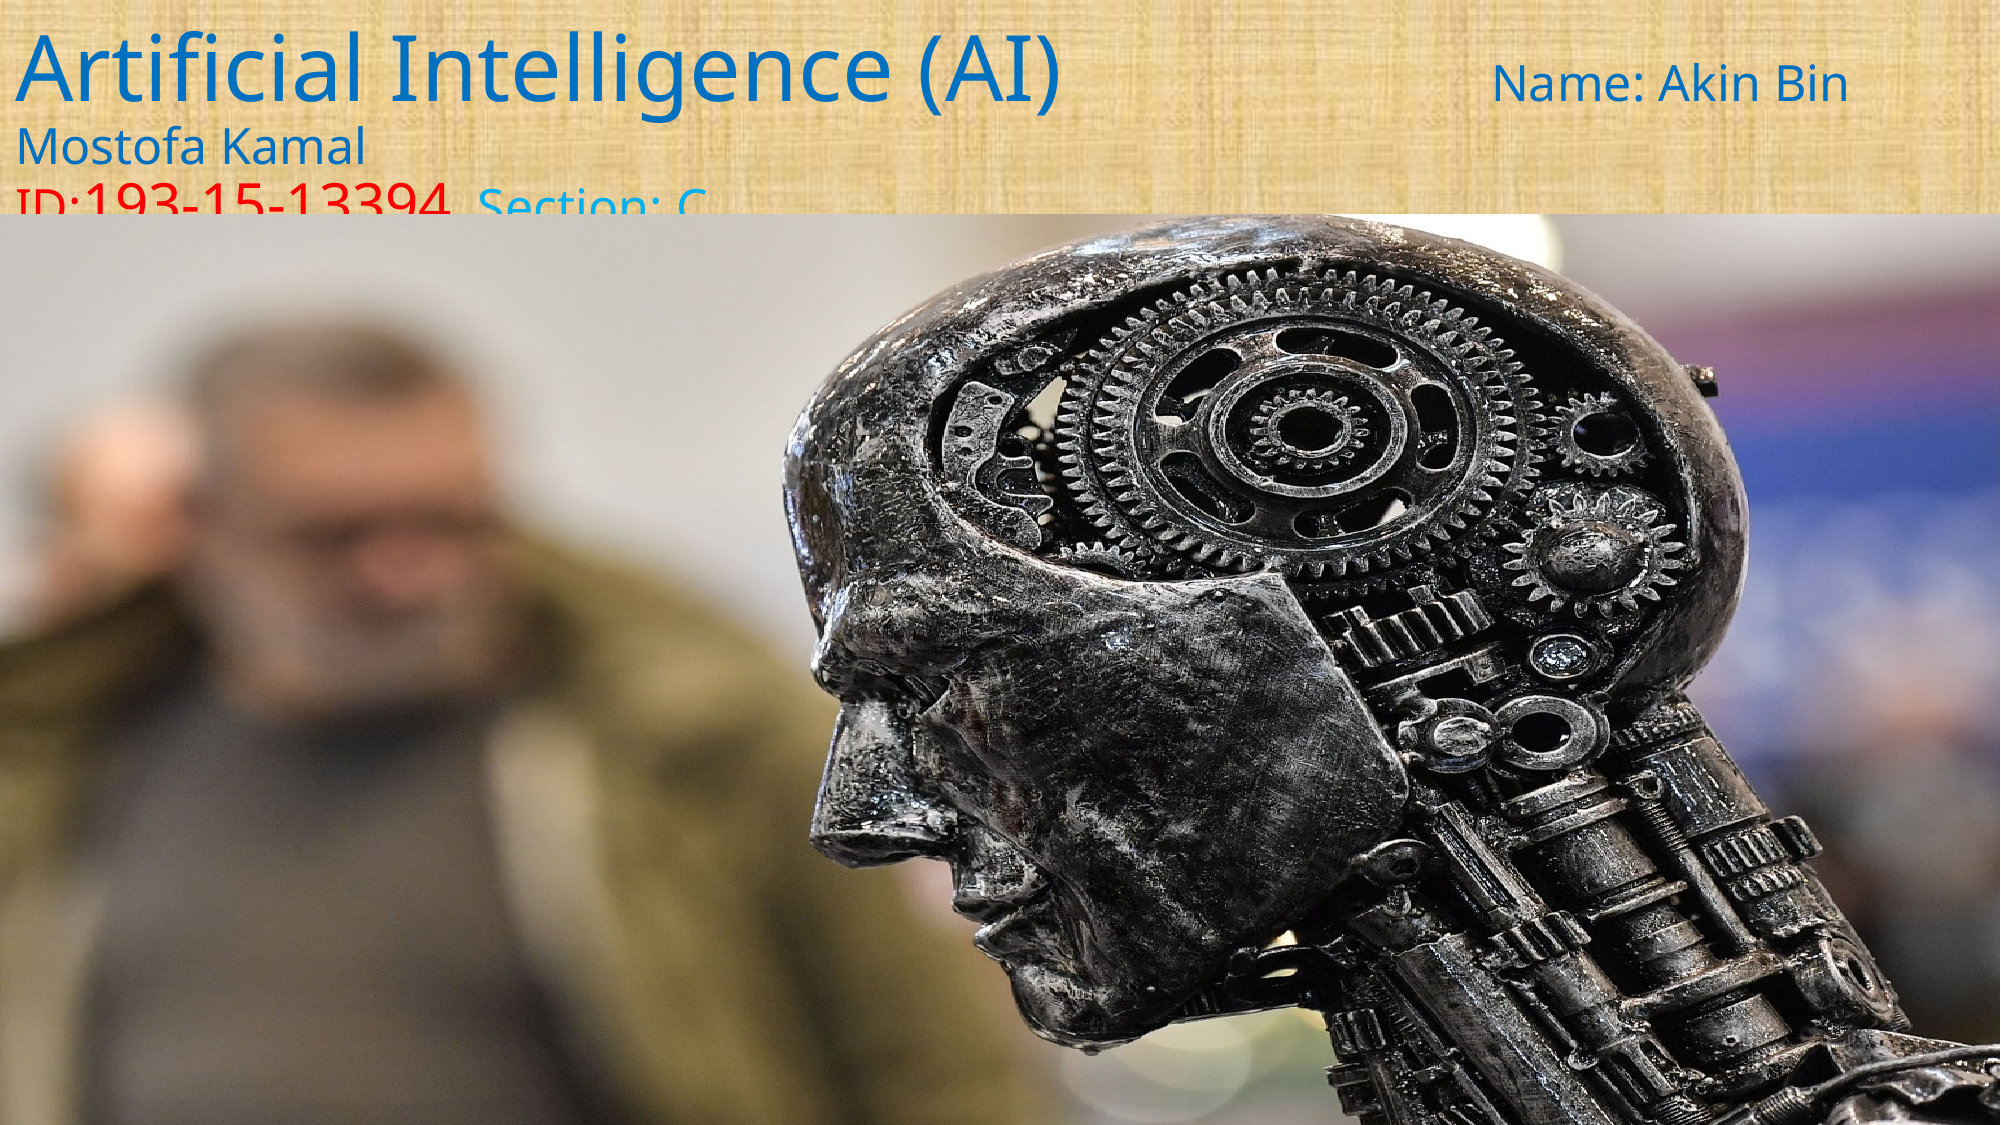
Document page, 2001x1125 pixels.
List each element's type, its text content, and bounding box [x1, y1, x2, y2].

title Artificial Intelligence (AI) Name: Akin Bin Mostofa Kamal ID:193-15-13394 Section: C [0, 0, 2000, 214]
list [0, 214, 2000, 1125]
